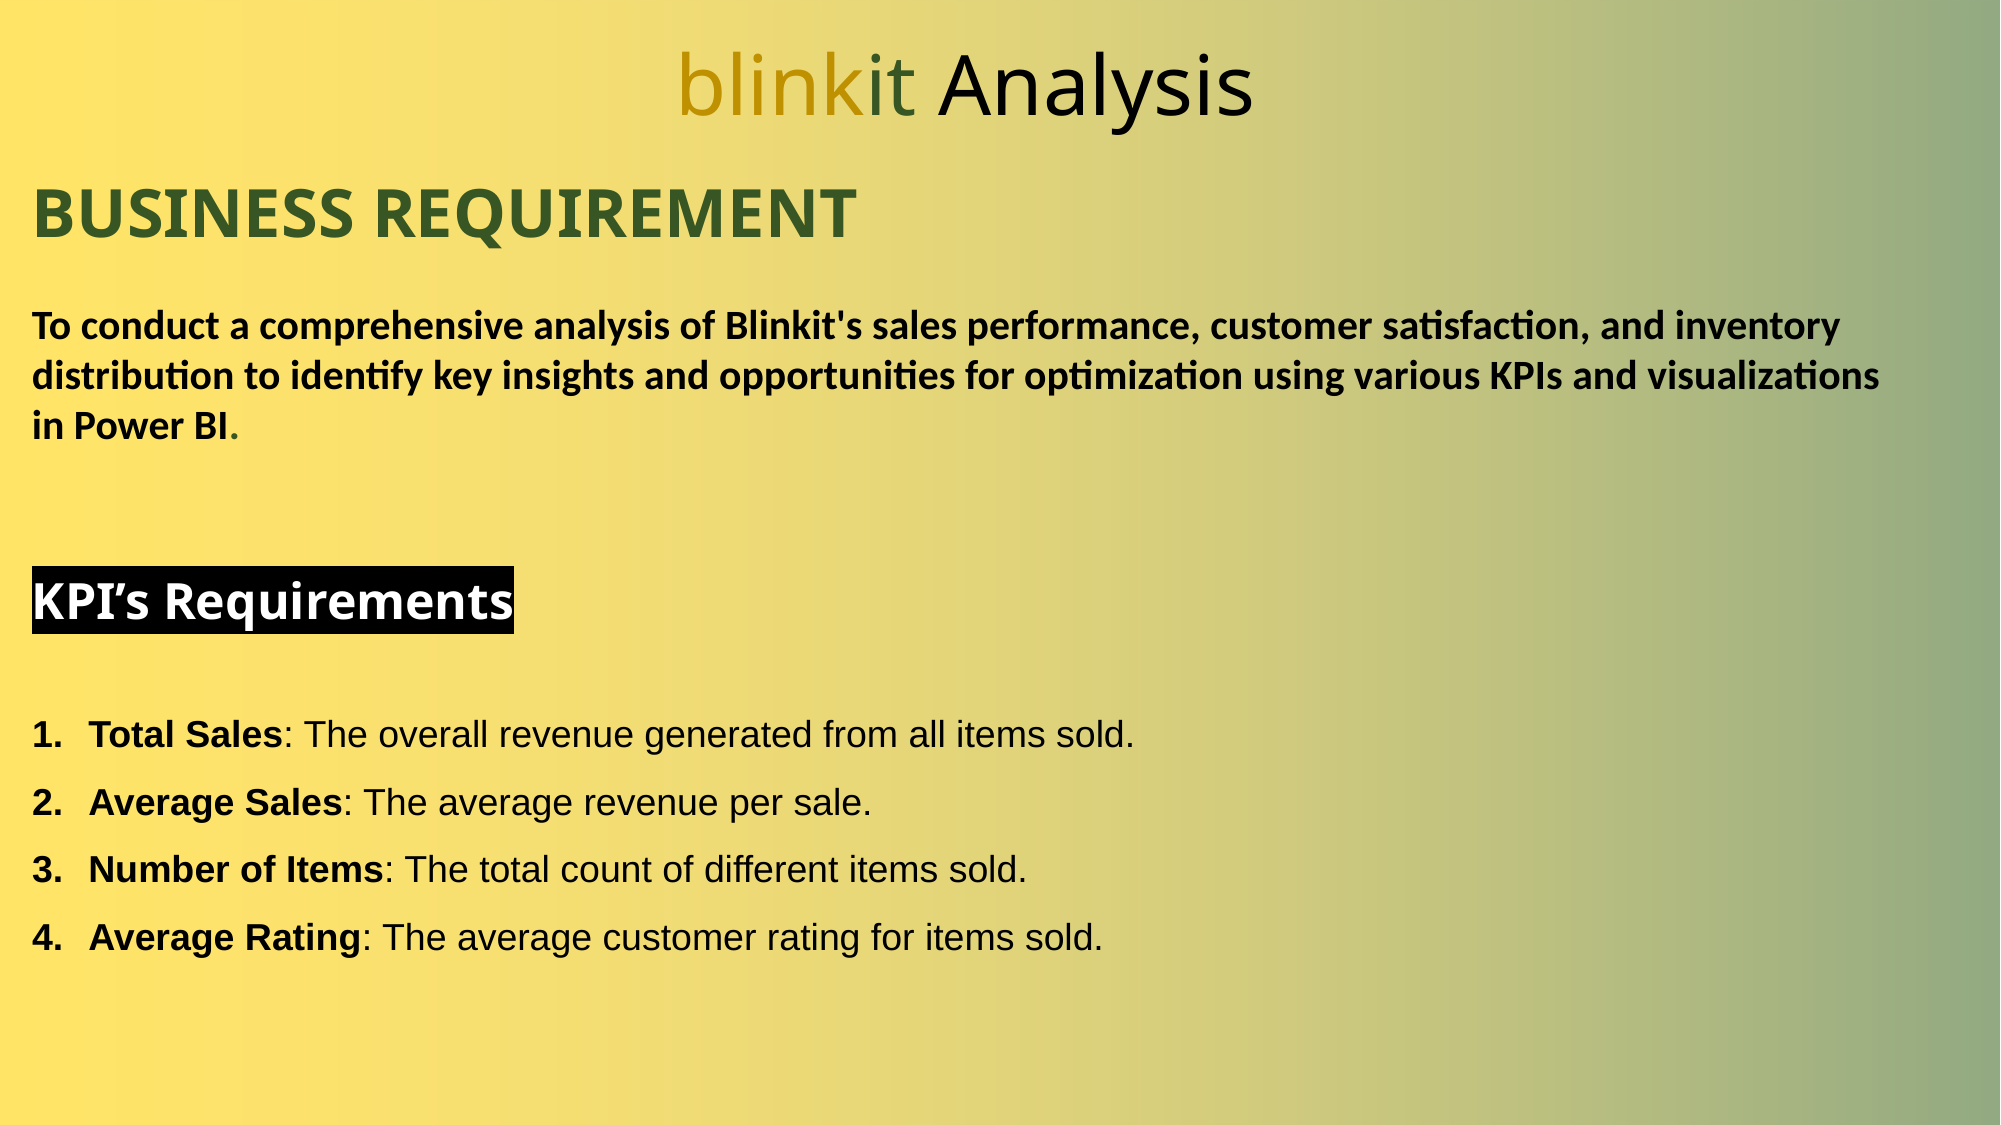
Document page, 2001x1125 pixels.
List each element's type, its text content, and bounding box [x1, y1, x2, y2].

text_box To conduct a comprehensive analysis of Blinkit's sales performance, customer satisfaction, and inventory distribution to identify key insights and opportunities for optimization using various KPIs and visualizations in Power BI. [17, 290, 1938, 456]
text_box BUSINESS REQUIREMENT [17, 162, 957, 259]
text_box blinkit Analysis [660, 34, 1340, 131]
text_box KPI’s Requirements [17, 551, 957, 647]
text_box Total Sales: The overall revenue generated from all items sold. Average Sales: The average revenue per sale. Number of Items: The total count of different items sold. Average Rating: The average customer rating for items sold. [17, 680, 1313, 966]
